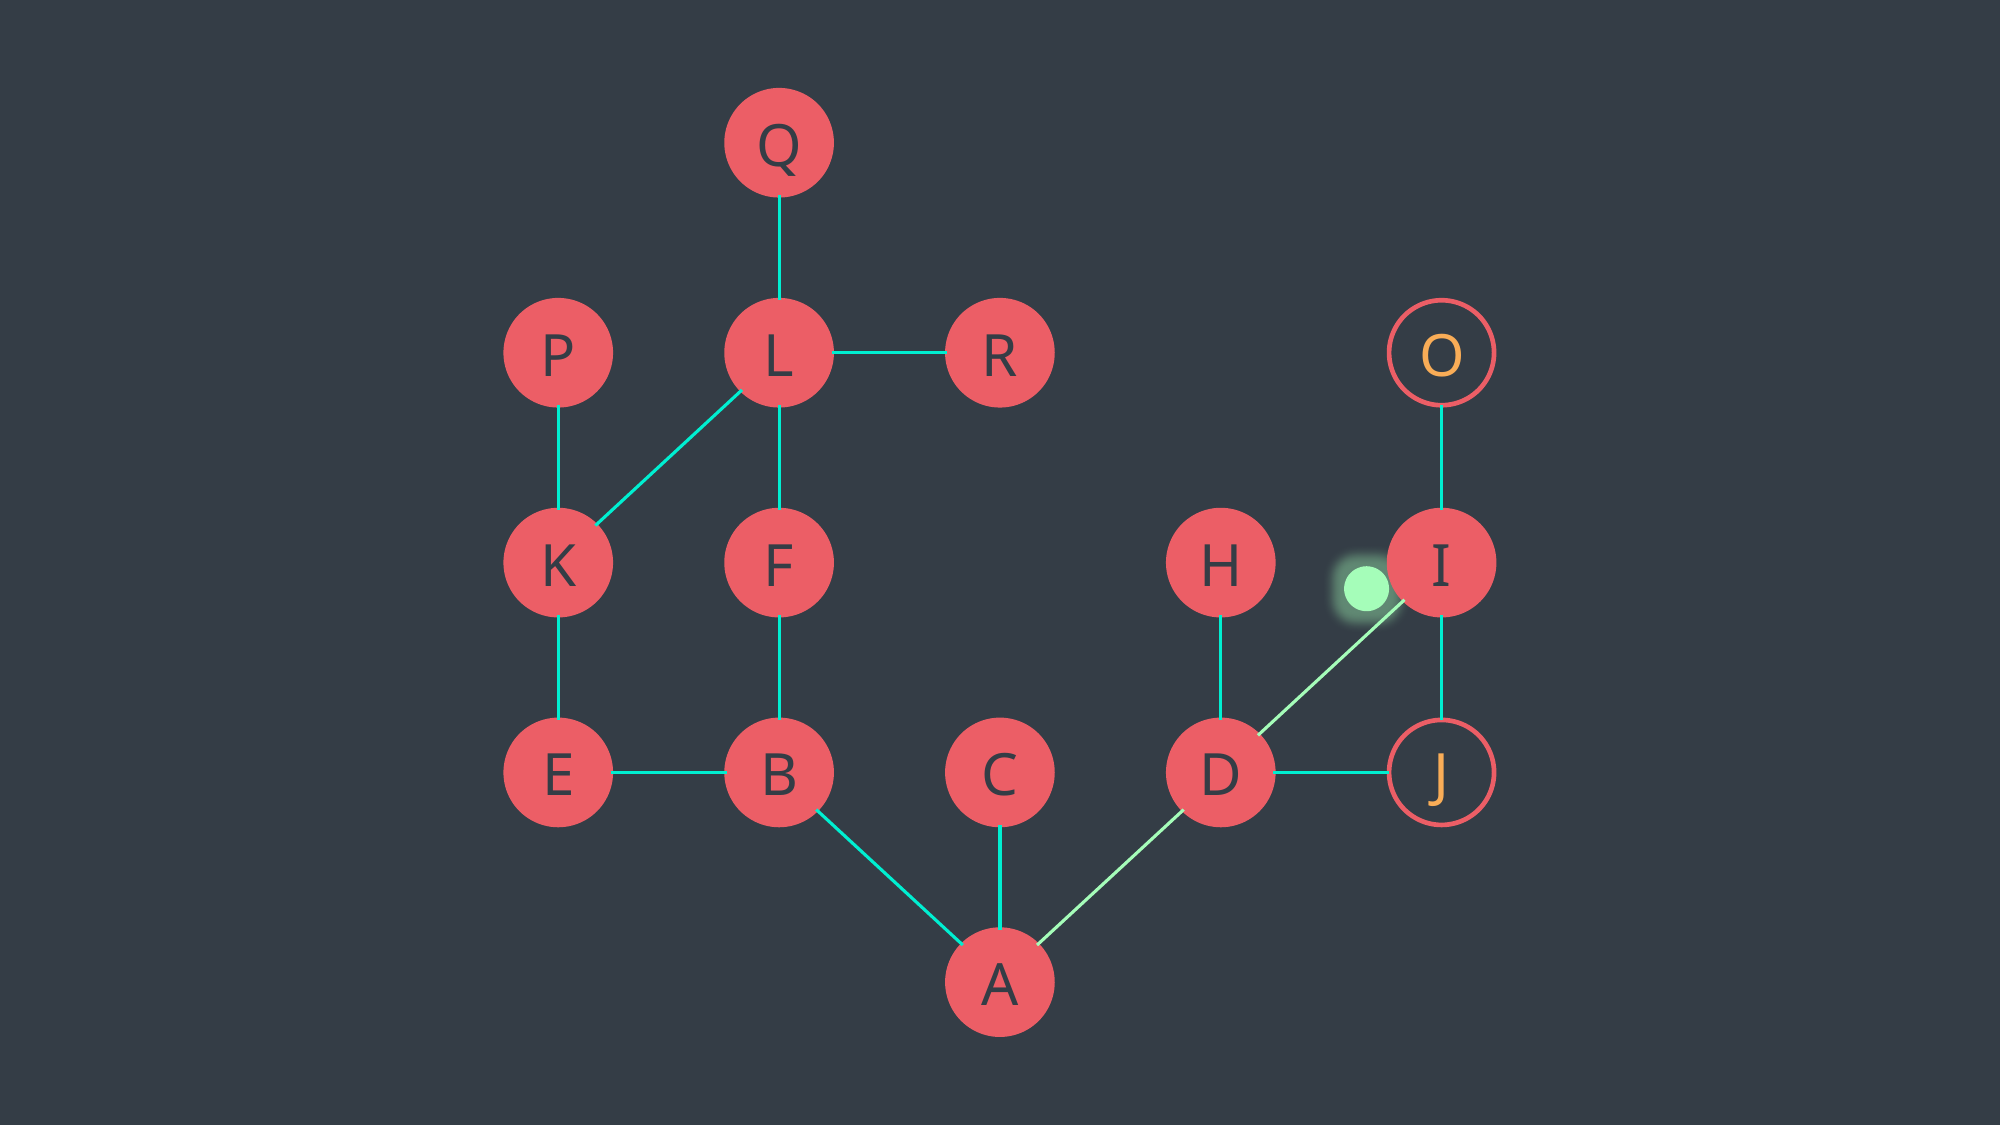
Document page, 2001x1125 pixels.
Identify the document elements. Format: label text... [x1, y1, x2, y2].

text_box [1344, 566, 1390, 599]
text_box L [726, 300, 832, 406]
text_box I [1389, 510, 1495, 616]
text_box B [726, 719, 832, 825]
text_box R [947, 300, 1053, 406]
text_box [1037, 809, 1184, 946]
text_box E [505, 719, 611, 825]
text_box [816, 809, 963, 946]
text_box H [1168, 510, 1274, 616]
text_box P [505, 300, 611, 406]
text_box A [947, 929, 1053, 1035]
text_box O [1389, 300, 1495, 406]
text_box K [505, 510, 611, 616]
text_box F [726, 510, 832, 616]
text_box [1257, 599, 1405, 736]
text_box C [947, 719, 1053, 825]
text_box Q [726, 90, 832, 196]
text_box D [1168, 719, 1274, 825]
text_box J [1389, 719, 1495, 825]
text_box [595, 389, 742, 526]
